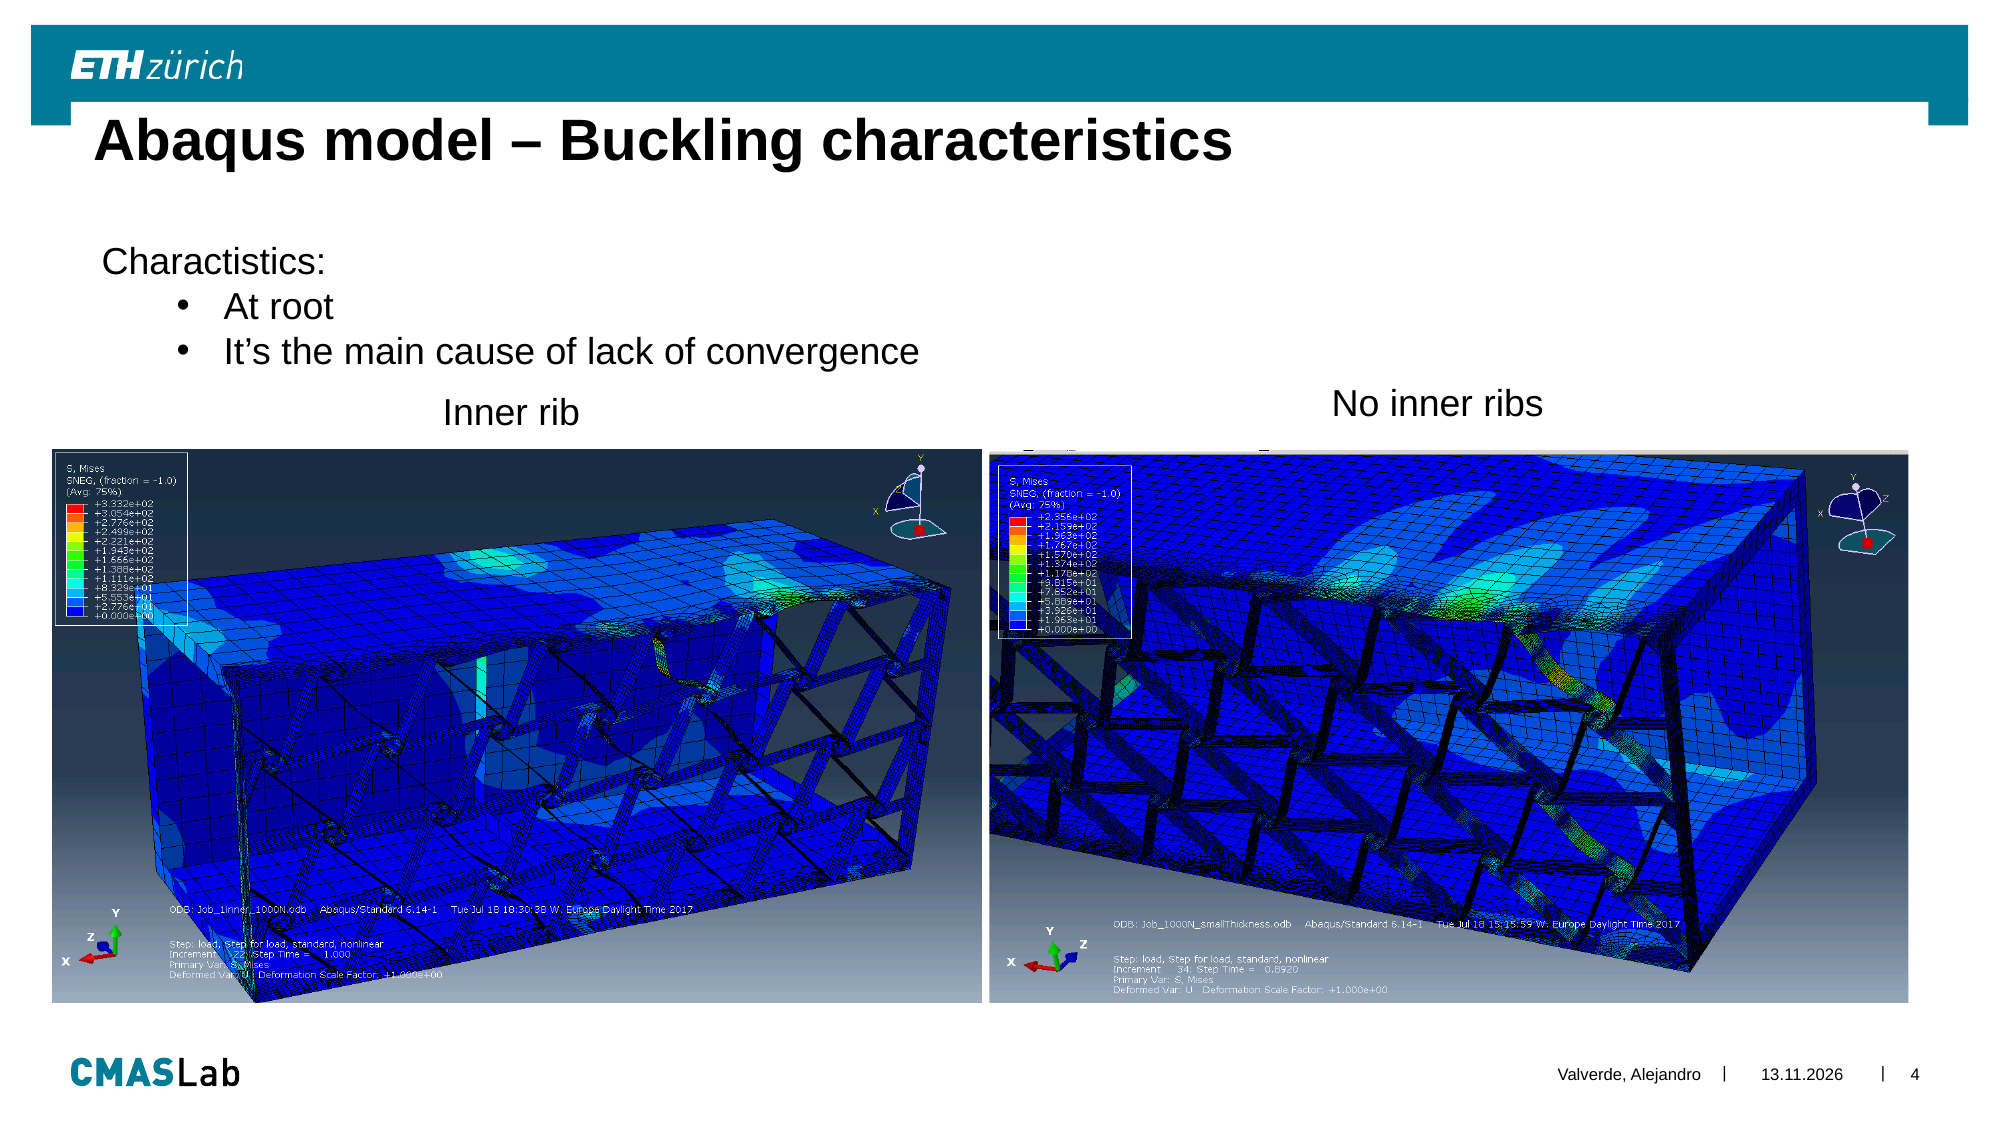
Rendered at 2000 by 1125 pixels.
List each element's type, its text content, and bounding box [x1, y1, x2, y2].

text_box No inner ribs [989, 371, 1886, 432]
picture [52, 449, 982, 1003]
title Abaqus model – Buckling characteristics [70, 101, 1929, 176]
text_box Inner rib [63, 380, 960, 441]
picture [989, 449, 1909, 1003]
text_box Charactistics: At root It’s the main cause of lack of convergence [86, 229, 937, 380]
slide_number 4 [1886, 1034, 1945, 1112]
footer Valverde, Alejandro [999, 1034, 1702, 1112]
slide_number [1735, 1034, 1870, 1112]
